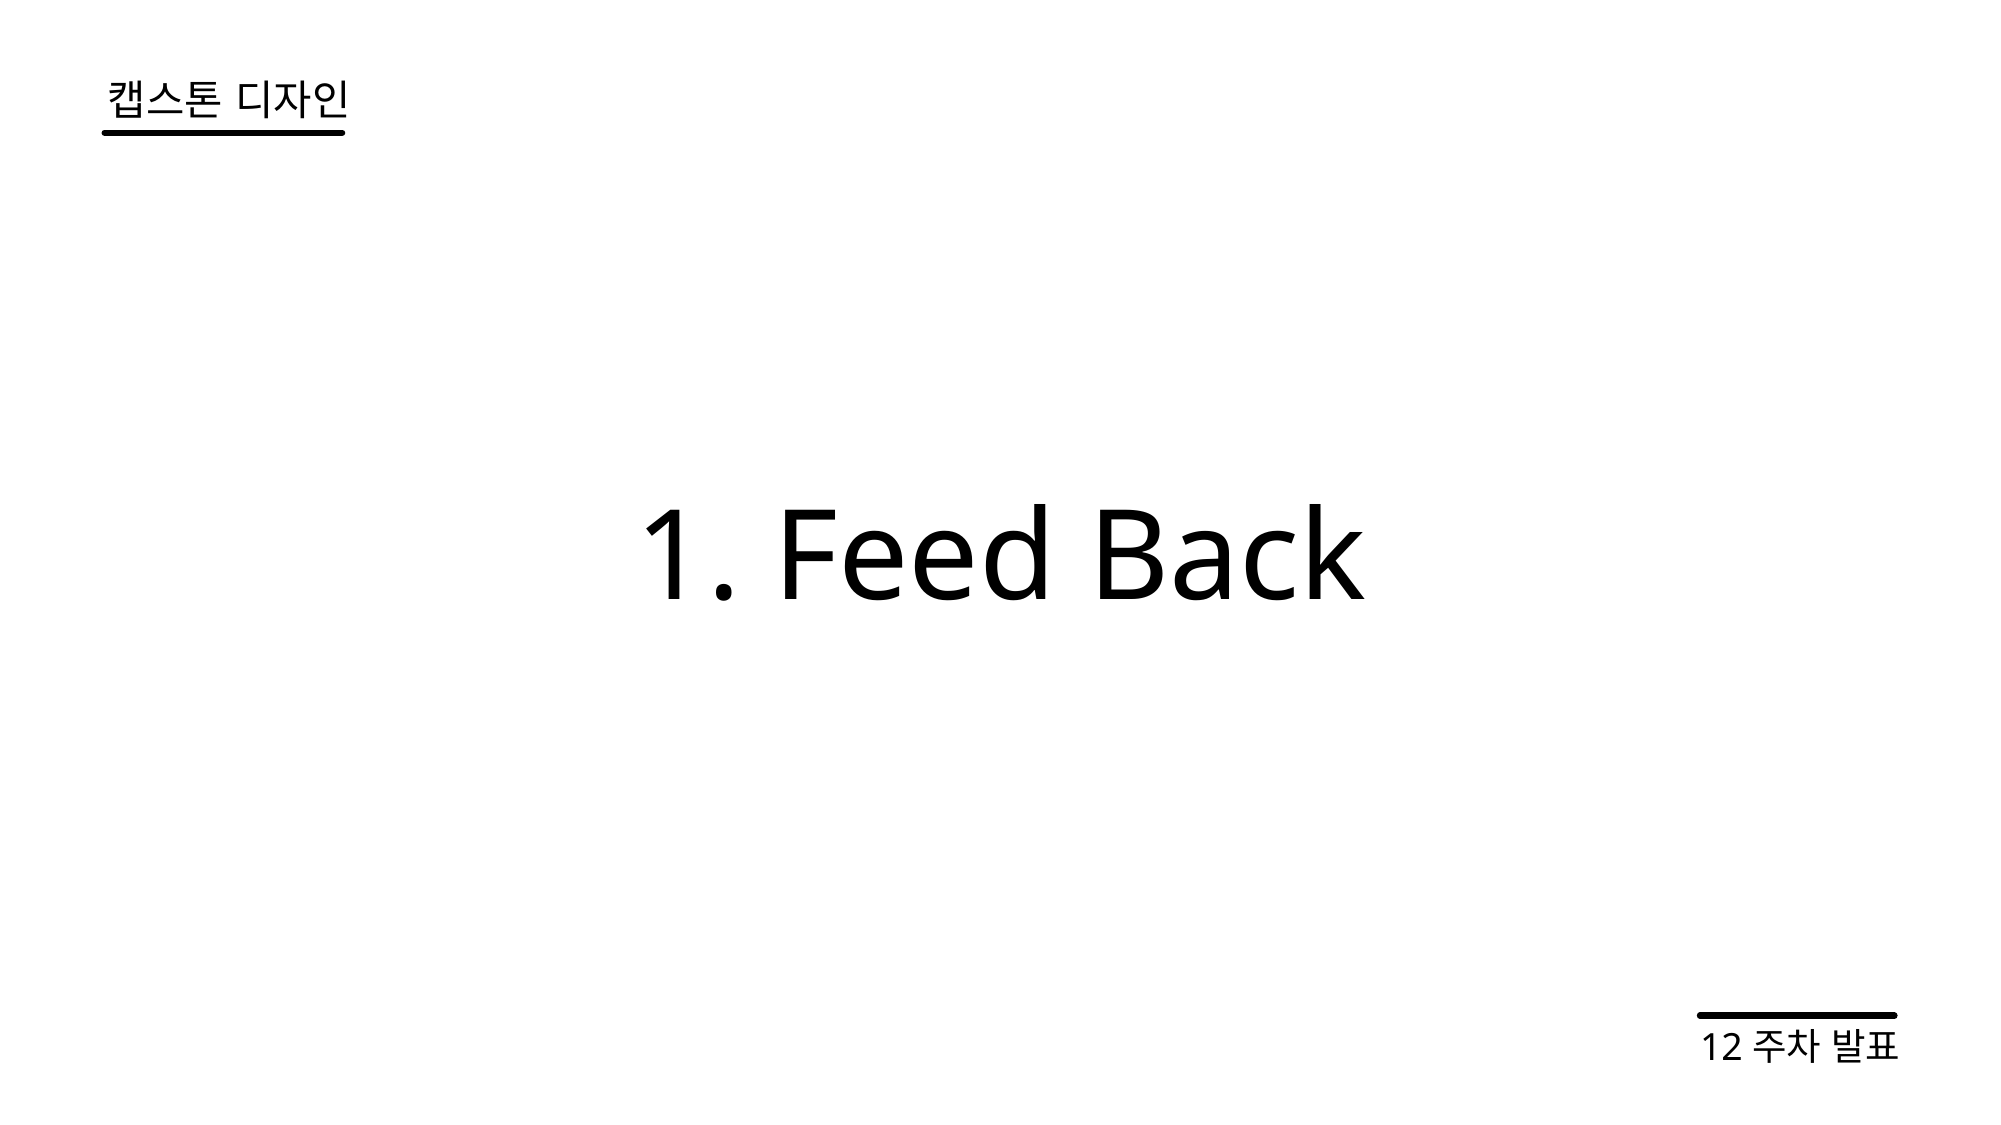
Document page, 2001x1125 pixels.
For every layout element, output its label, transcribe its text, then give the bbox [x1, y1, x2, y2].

text_box 캡스톤 디자인 [61, 71, 398, 133]
text_box 1. Feed Back [621, 467, 1385, 632]
text_box 12주차 발표 [1685, 1015, 1916, 1076]
